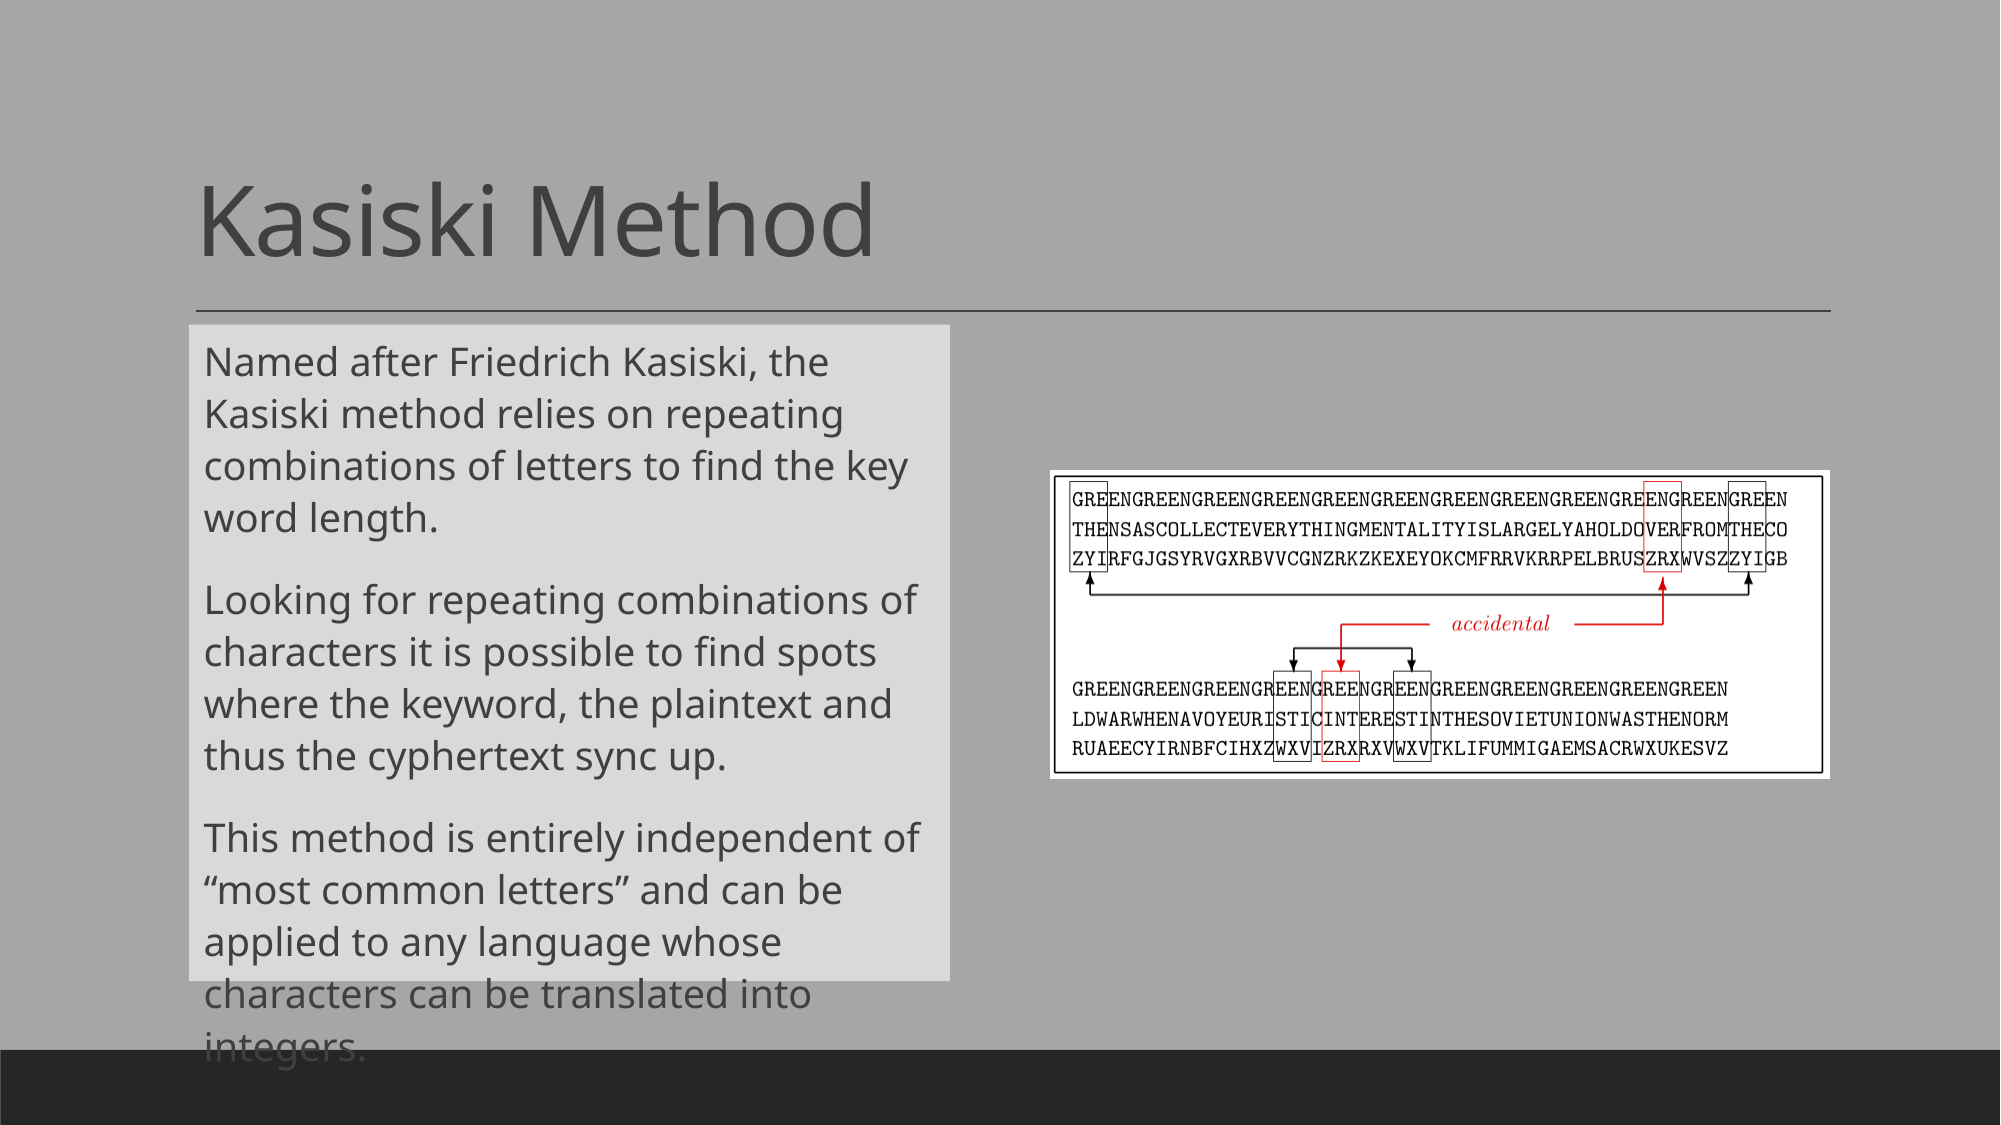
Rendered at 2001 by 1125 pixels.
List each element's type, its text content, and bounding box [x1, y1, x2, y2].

title Kasiski Method [180, 47, 1830, 285]
picture [1049, 469, 1831, 779]
list Named after Friedrich Kasiski, the Kasiski method relies on repeating combinations of letters to find the key word length. Looking for repeating combinations of characters it is possible to find spots where the keyword, the plaintext and thus the cyphertext sync up. This method is entirely independent of “most common letters” and can be applied to any language whose characters can be translated into integers. [188, 324, 950, 982]
